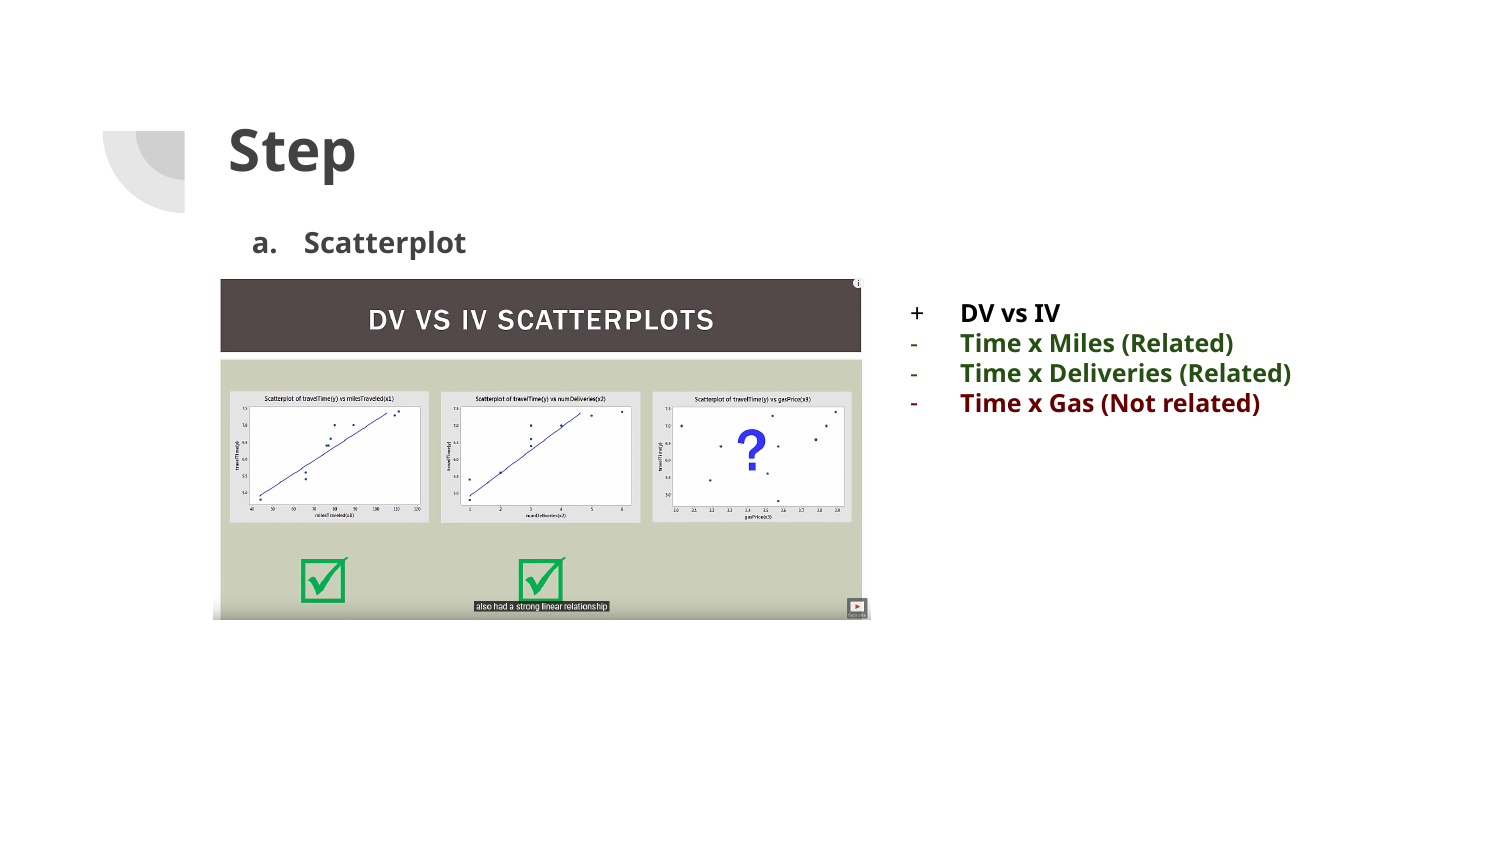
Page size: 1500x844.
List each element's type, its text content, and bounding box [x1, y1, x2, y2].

picture [213, 275, 871, 621]
title Step [213, 98, 1368, 263]
text_box Scatterplot [213, 209, 1124, 282]
text_box DV vs IV Time x Miles (Related) Time x Deliveries (Related) Time x Gas (Not related) [874, 282, 1475, 514]
